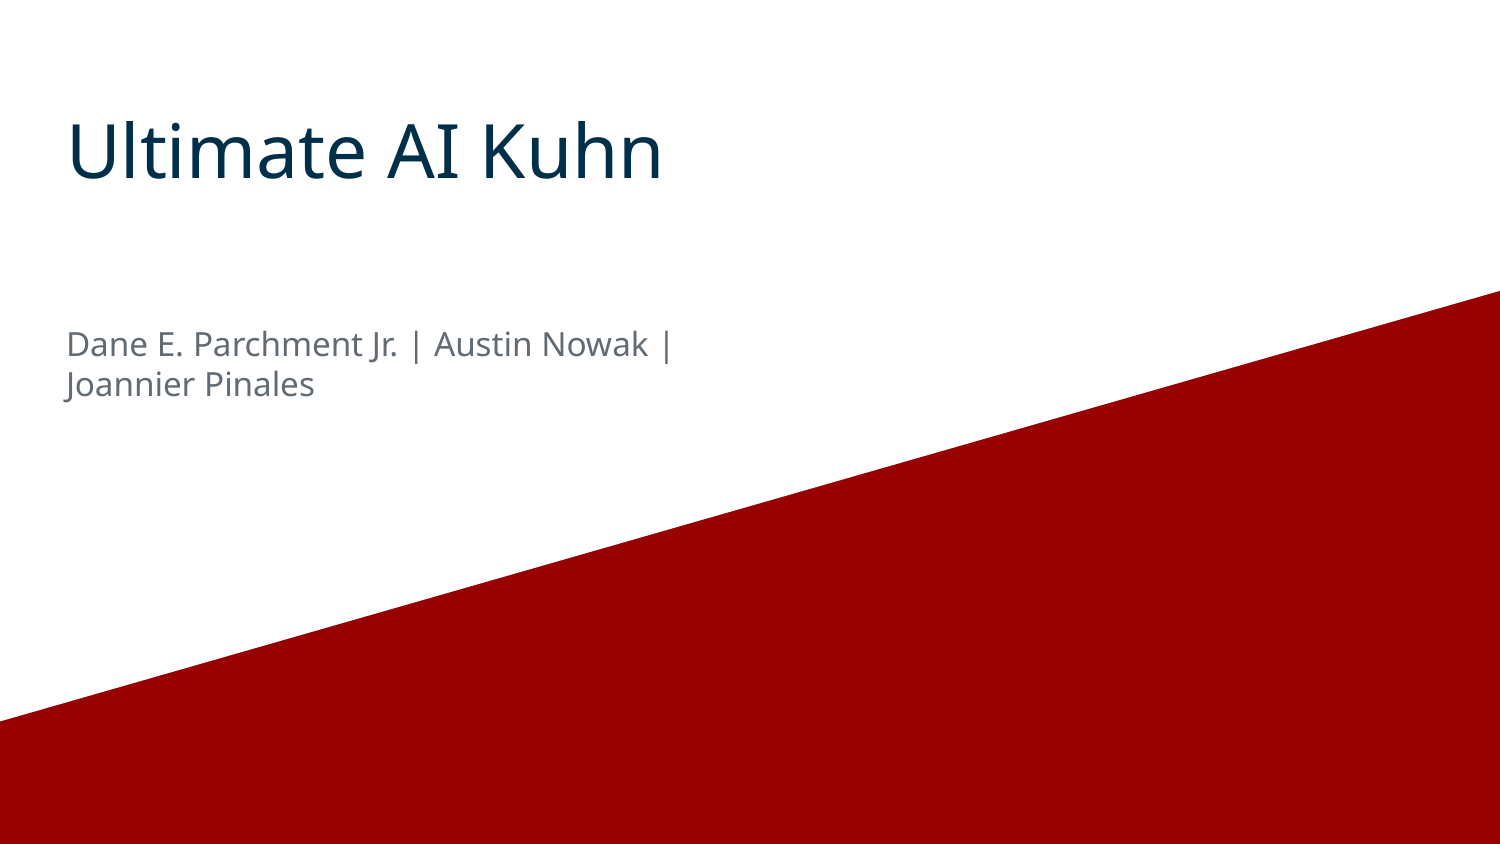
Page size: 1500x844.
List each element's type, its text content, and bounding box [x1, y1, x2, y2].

subtitle Dane E. Parchment Jr. | Austin Nowak | Joannier Pinales [51, 308, 748, 430]
title Ultimate AI Kuhn [51, 88, 1449, 299]
